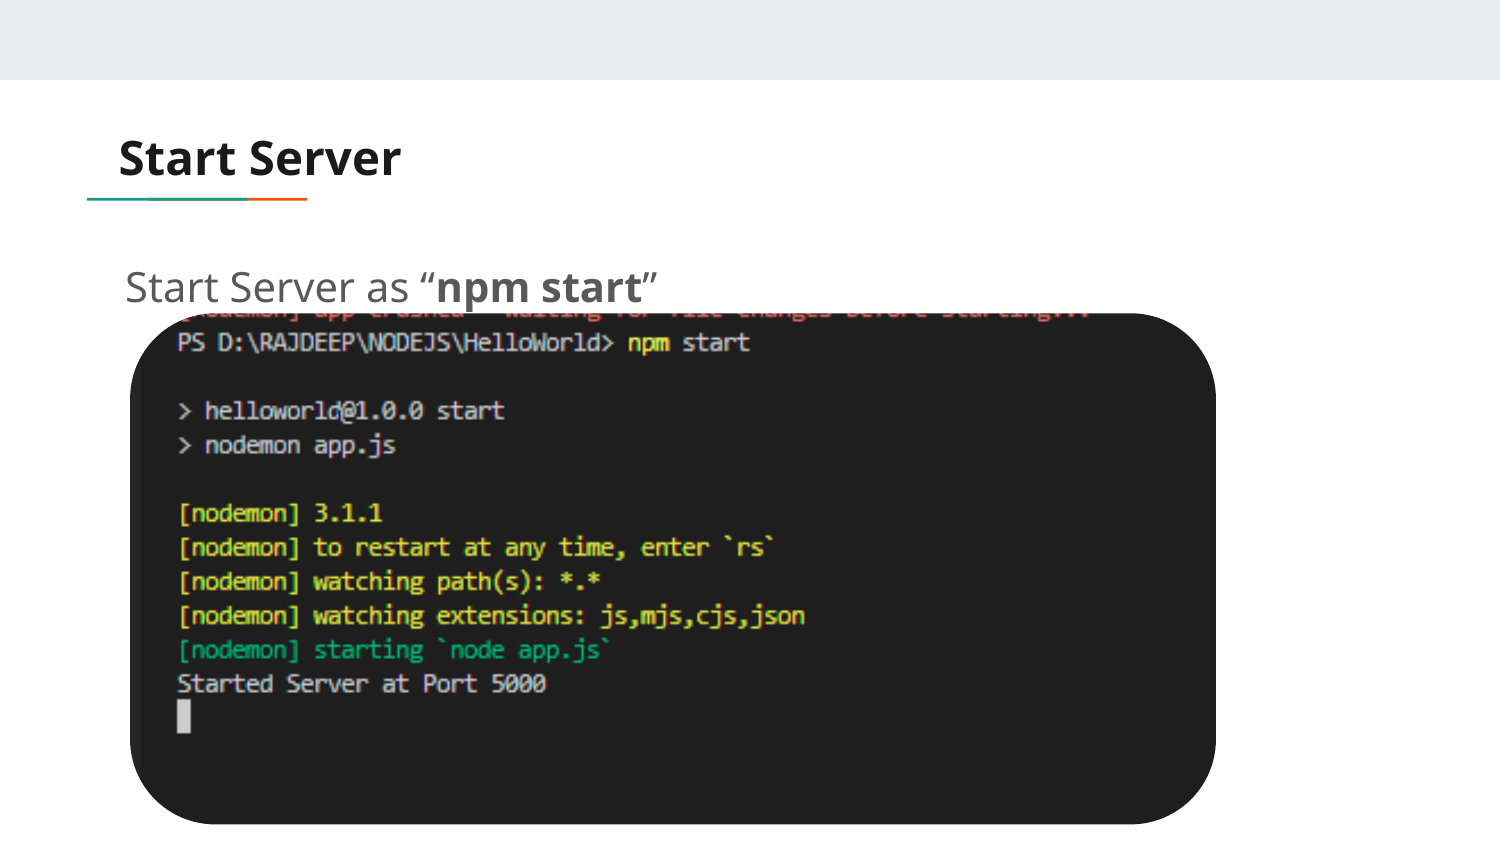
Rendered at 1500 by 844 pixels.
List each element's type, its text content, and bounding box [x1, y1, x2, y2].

list Start Server as “npm start” [88, 238, 1467, 692]
title Start Server [103, 112, 1365, 201]
picture [129, 313, 1217, 825]
